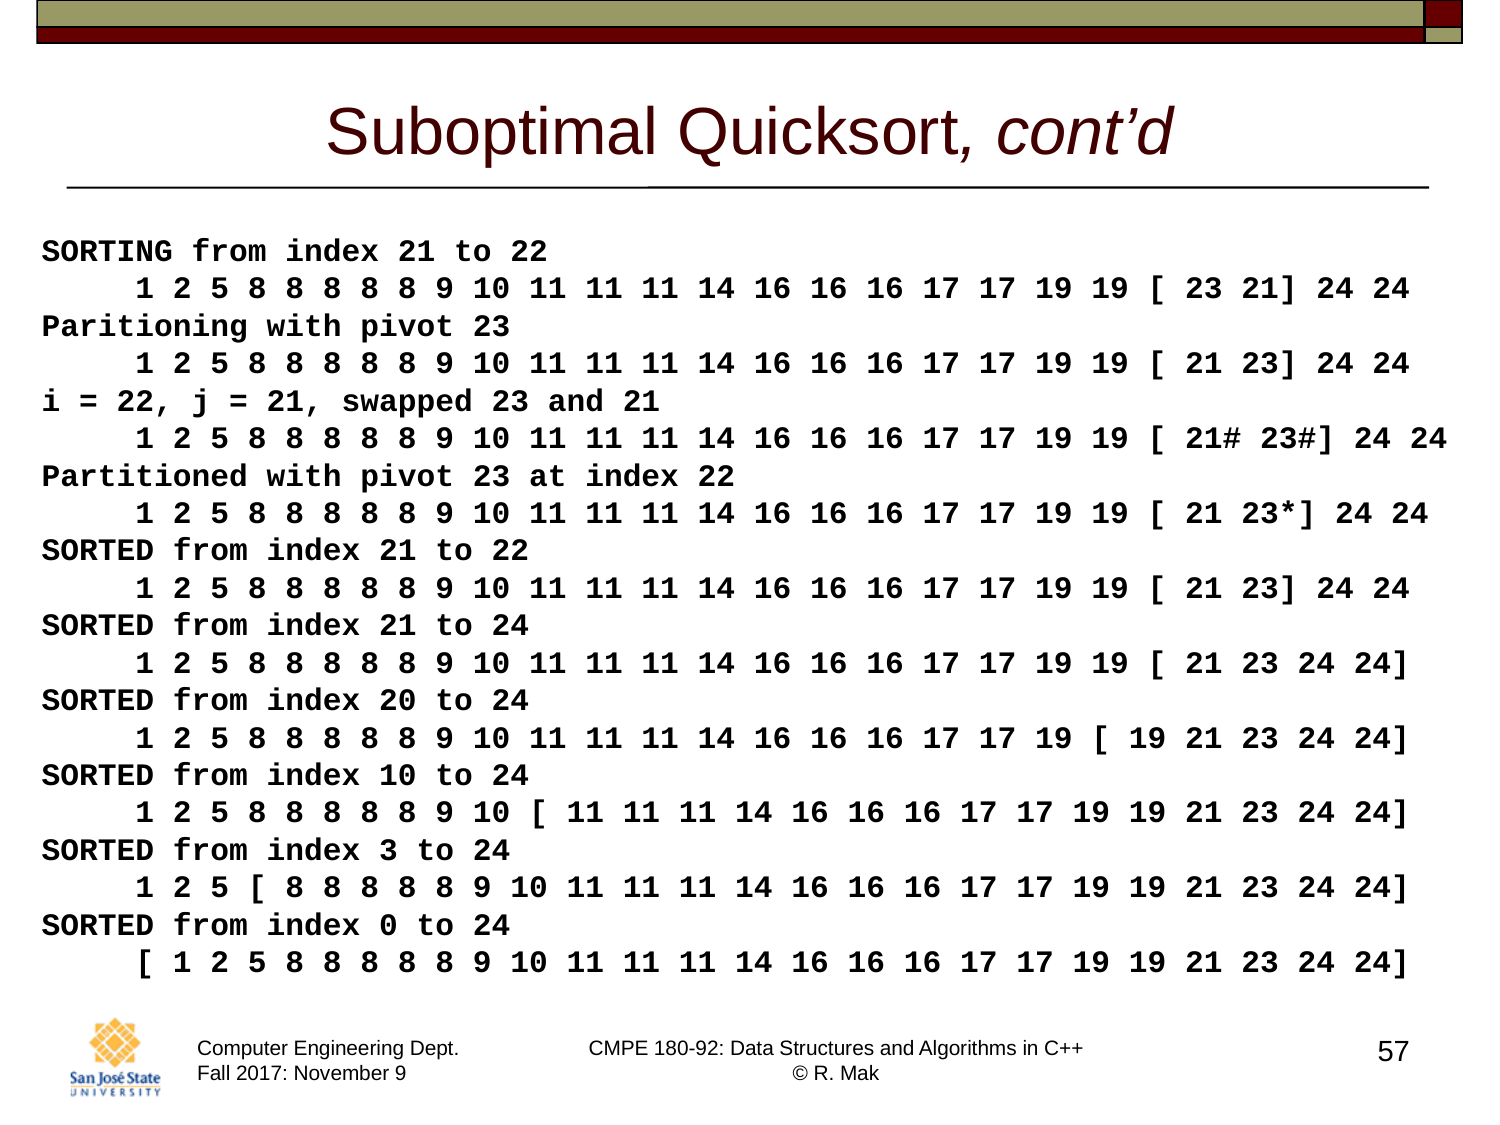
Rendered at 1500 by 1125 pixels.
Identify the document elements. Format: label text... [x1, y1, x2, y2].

title Suboptimal Quicksort, cont’d [75, 67, 1425, 175]
picture [60, 1012, 166, 1112]
text_box SORTING from index 21 to 22 1 2 5 8 8 8 8 8 9 10 11 11 11 14 16 16 16 17 17 19 19 [ 23 21] 24 24 Paritioning with pivot 23 1 2 5 8 8 8 8 8 9 10 11 11 11 14 16 16 16 17 17 19 19 [ 21 23] 24 24 i = 22, j = 21, swapped 23 and 21 1 2 5 8 8 8 8 8 9 10 11 11 11 14 16 16 16 17 17 19 19 [ 21# 23#] 24 24 Partitioned with pivot 23 at index 22 1 2 5 8 8 8 8 8 9 10 11 11 11 14 16 16 16 17 17 19 19 [ 21 23*] 24 24 SORTED from index 21 to 22 1 2 5 8 8 8 8 8 9 10 11 11 11 14 16 16 16 17 17 19 19 [ 21 23] 24 24 SORTED from index 21 to 24 1 2 5 8 8 8 8 8 9 10 11 11 11 14 16 16 16 17 17 19 19 [ 21 23 24 24] SORTED from index 20 to 24 1 2 5 8 8 8 8 8 9 10 11 11 11 14 16 16 16 17 17 19 [ 19 21 23 24 24] SORTED from index 10 to 24 1 2 5 8 8 8 8 8 9 10 [ 11 11 11 14 16 16 16 17 17 19 19 21 23 24 24] SORTED from index 3 to 24 1 2 5 [ 8 8 8 8 8 9 10 11 11 11 14 16 16 16 17 17 19 19 21 23 24 24] SORTED from index 0 to 24 [ 1 2 5 8 8 8 8 8 9 10 11 11 11 14 16 16 16 17 17 19 19 21 23 24 24] [26, 222, 1463, 987]
slide_number 57 [1112, 1025, 1425, 1100]
